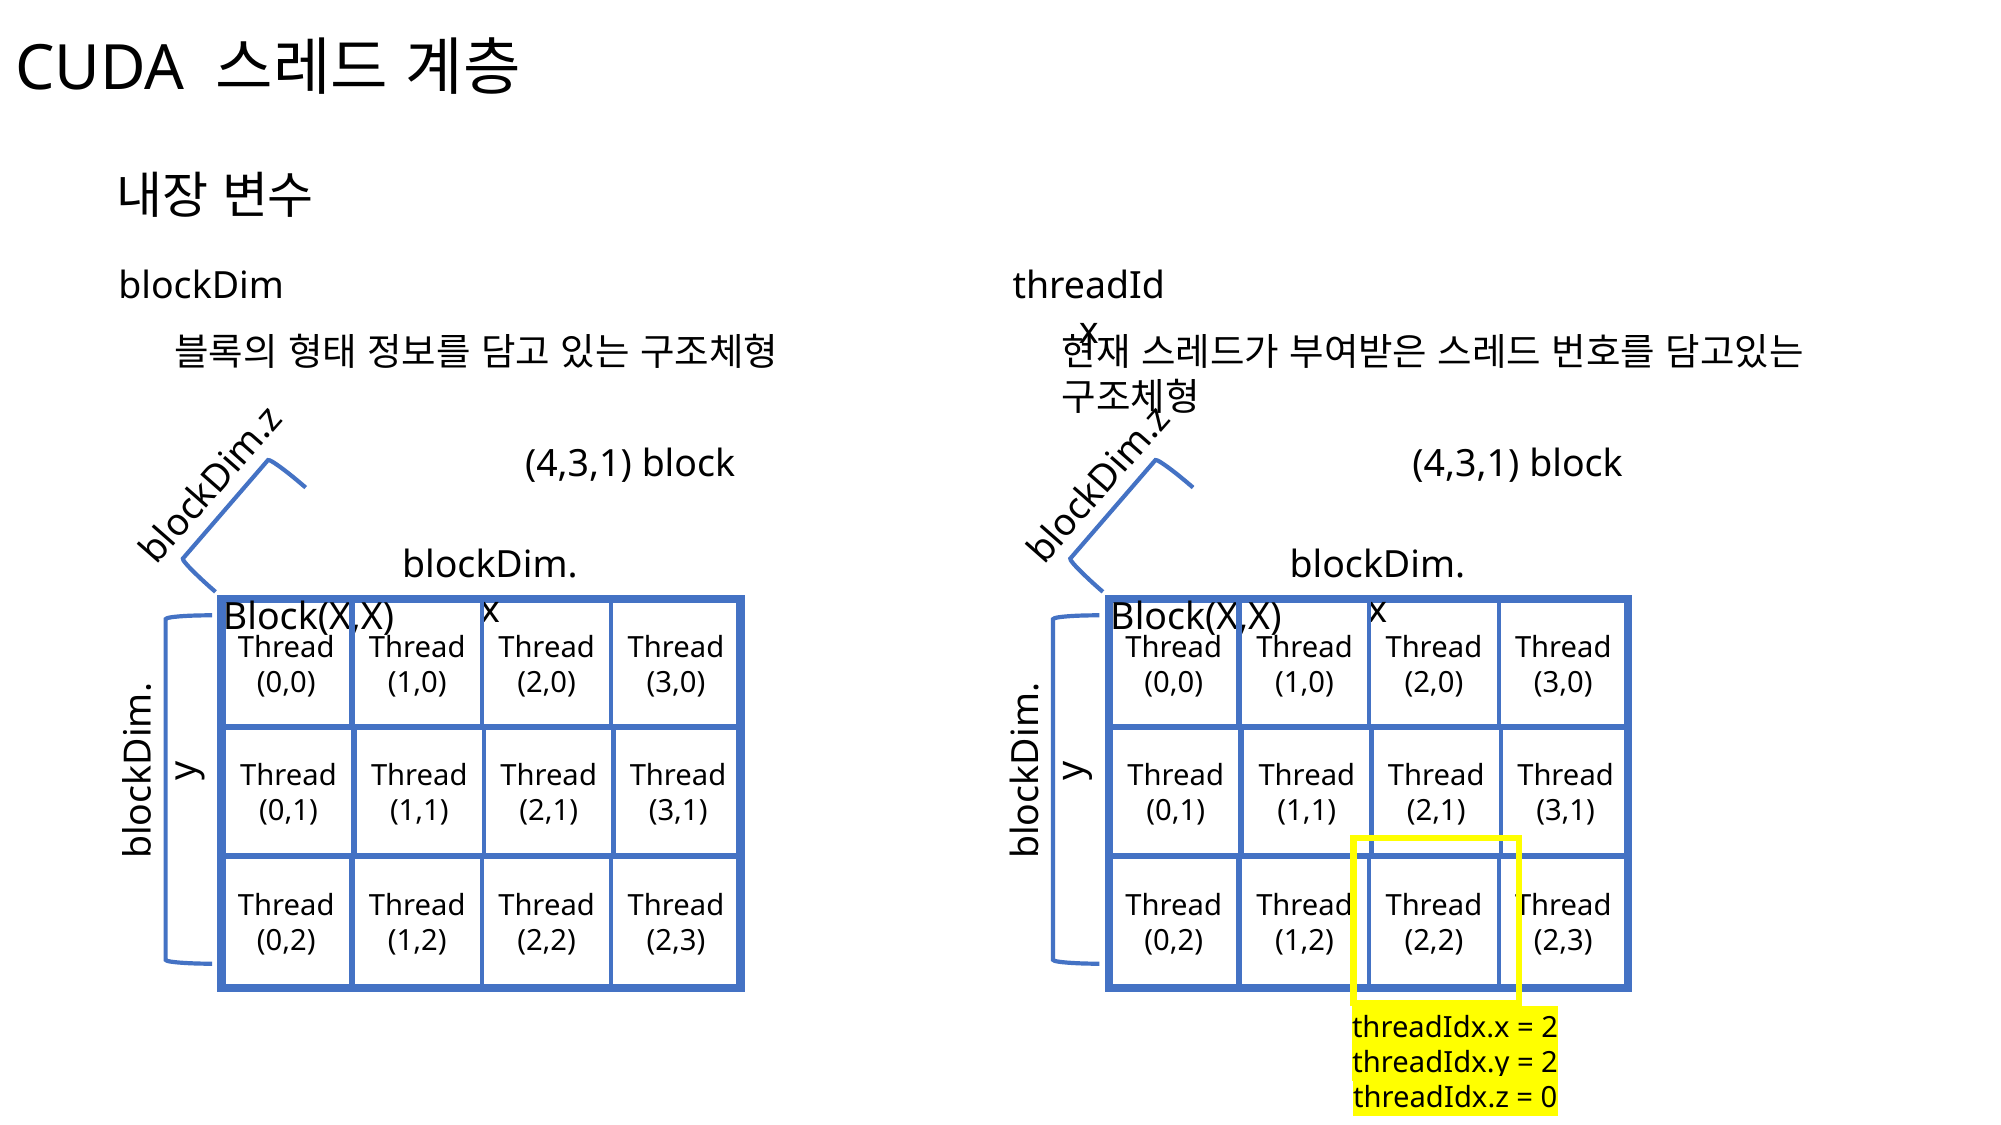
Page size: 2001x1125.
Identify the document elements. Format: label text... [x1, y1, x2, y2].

text_box (4,3,1) block [508, 431, 753, 492]
text_box threadIdx.x = 2 threadIdx.y = 2 threadIdx.z = 0 [1304, 1000, 1606, 1121]
text_box blockDim.x [380, 532, 600, 597]
text_box Thread(0,1) [1110, 725, 1241, 856]
text_box [1070, 460, 1194, 593]
text_box Thread(2,3) [1520, 856, 1629, 987]
text_box Thread(3,1) [1500, 725, 1631, 857]
text_box [1352, 837, 1520, 1000]
text_box Thread(3,1) [612, 725, 744, 857]
text_box 내장 변수 [101, 155, 350, 231]
text_box Thread(0,2) [221, 856, 351, 987]
text_box Thread(1,1) [354, 725, 483, 856]
text_box 현재 스레드가 부여받은 스레드 번호를 담고있는 구조체형 [1046, 320, 1963, 425]
title CUDA 스레드 계층 [0, 2, 2000, 135]
text_box [220, 644, 742, 989]
text_box Thread(2,1) [1371, 725, 1500, 837]
text_box Thread(1,2) [351, 856, 481, 987]
text_box blockDim.z [999, 425, 1187, 587]
text_box Thread(3,0) [1498, 597, 1629, 725]
text_box Thread(1,1) [1241, 725, 1371, 856]
text_box blockDim.x [1267, 532, 1487, 597]
text_box Thread(2,0) [481, 597, 610, 725]
text_box Thread(2,2) [481, 856, 610, 987]
text_box Thread(0,1) [223, 725, 354, 856]
text_box [1052, 614, 1100, 965]
text_box blockDim.y [993, 660, 1098, 882]
text_box Thread(1,0) [1239, 597, 1368, 725]
text_box Thread(1,0) [351, 597, 481, 725]
text_box Thread(2,0) [1368, 597, 1498, 725]
text_box [165, 614, 213, 965]
text_box 블록의 형태 정보를 담고 있는 구조체형 [159, 320, 989, 380]
text_box threadIdx [988, 253, 1189, 359]
text_box Thread(0,0) [1108, 597, 1239, 728]
text_box Thread(1,2) [1239, 856, 1352, 987]
text_box Thread(0,0) [221, 597, 351, 728]
text_box Thread(0,2) [1108, 856, 1239, 987]
text_box blockDim.z [112, 380, 306, 587]
text_box [182, 459, 307, 593]
text_box (4,3,1) block [1395, 431, 1640, 492]
text_box Block(X,X) [188, 584, 380, 644]
text_box Thread(2,3) [610, 856, 742, 987]
text_box Block(X,X) [1075, 584, 1267, 644]
text_box blockDim.y [105, 660, 211, 882]
text_box Thread(3,0) [610, 597, 742, 725]
text_box blockDim [101, 253, 302, 314]
text_box Thread(2,1) [483, 725, 612, 856]
